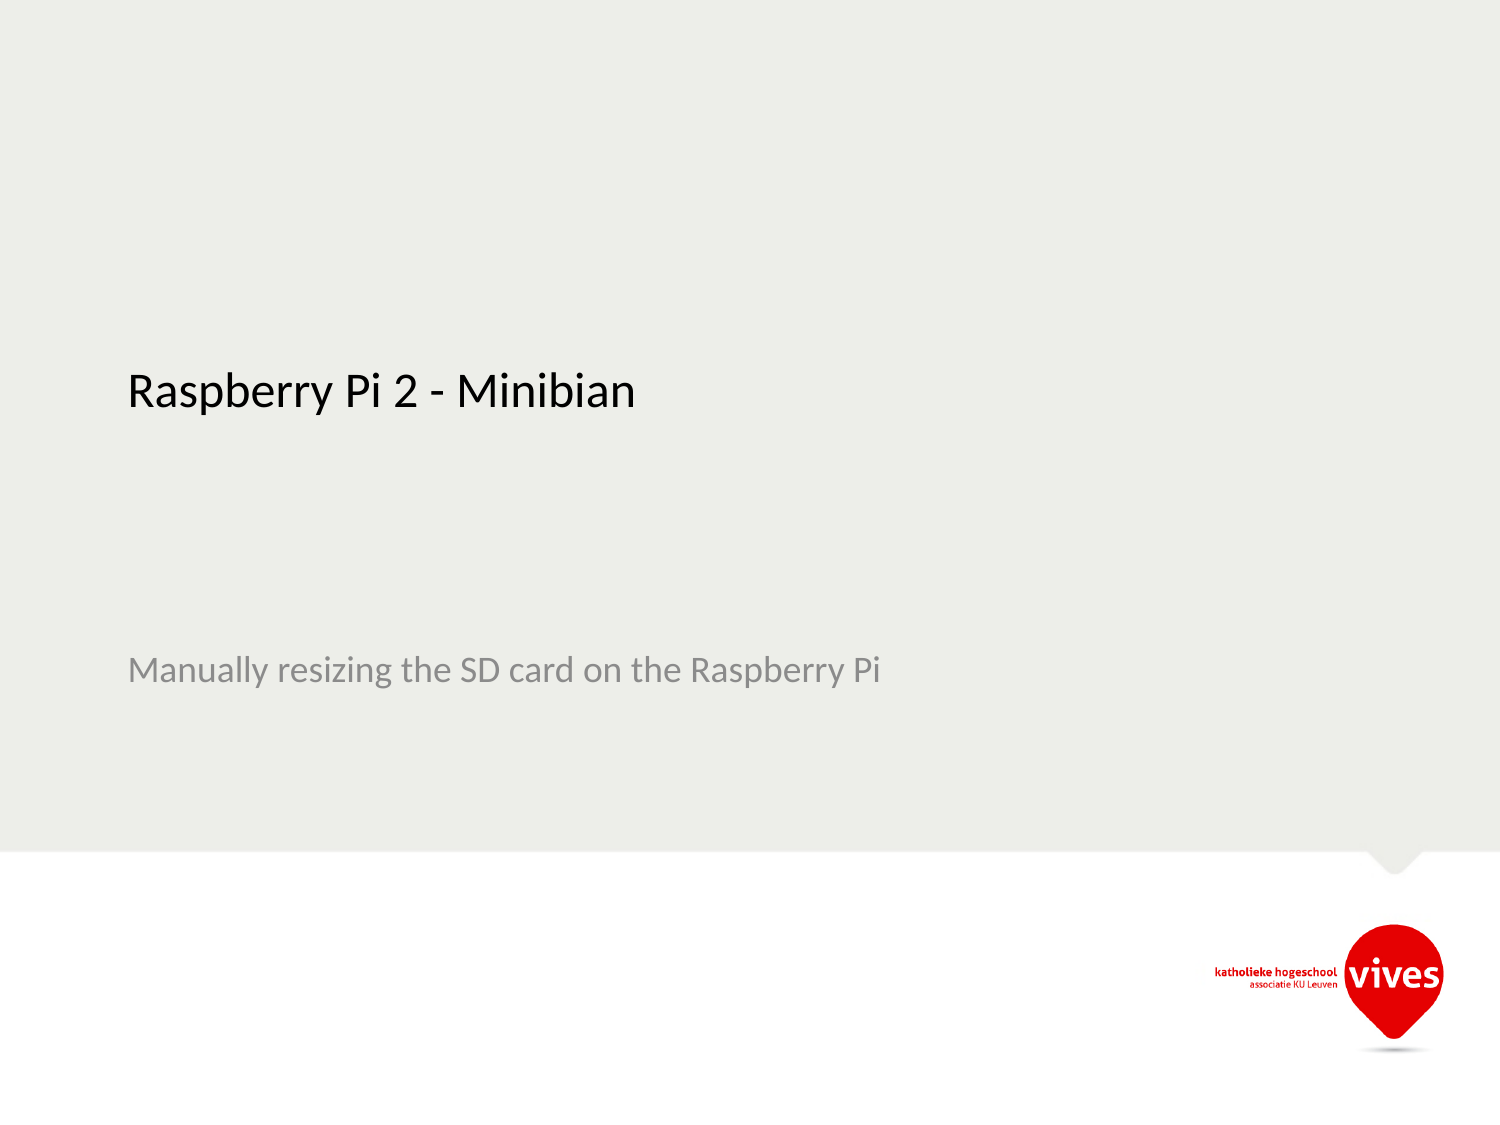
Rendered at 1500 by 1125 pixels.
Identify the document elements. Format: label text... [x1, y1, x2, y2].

subtitle Manually resizing the SD card on the Raspberry Pi [112, 637, 1275, 925]
picture [0, 0, 1500, 1125]
title Raspberry Pi 2 - Minibian [112, 349, 1388, 591]
